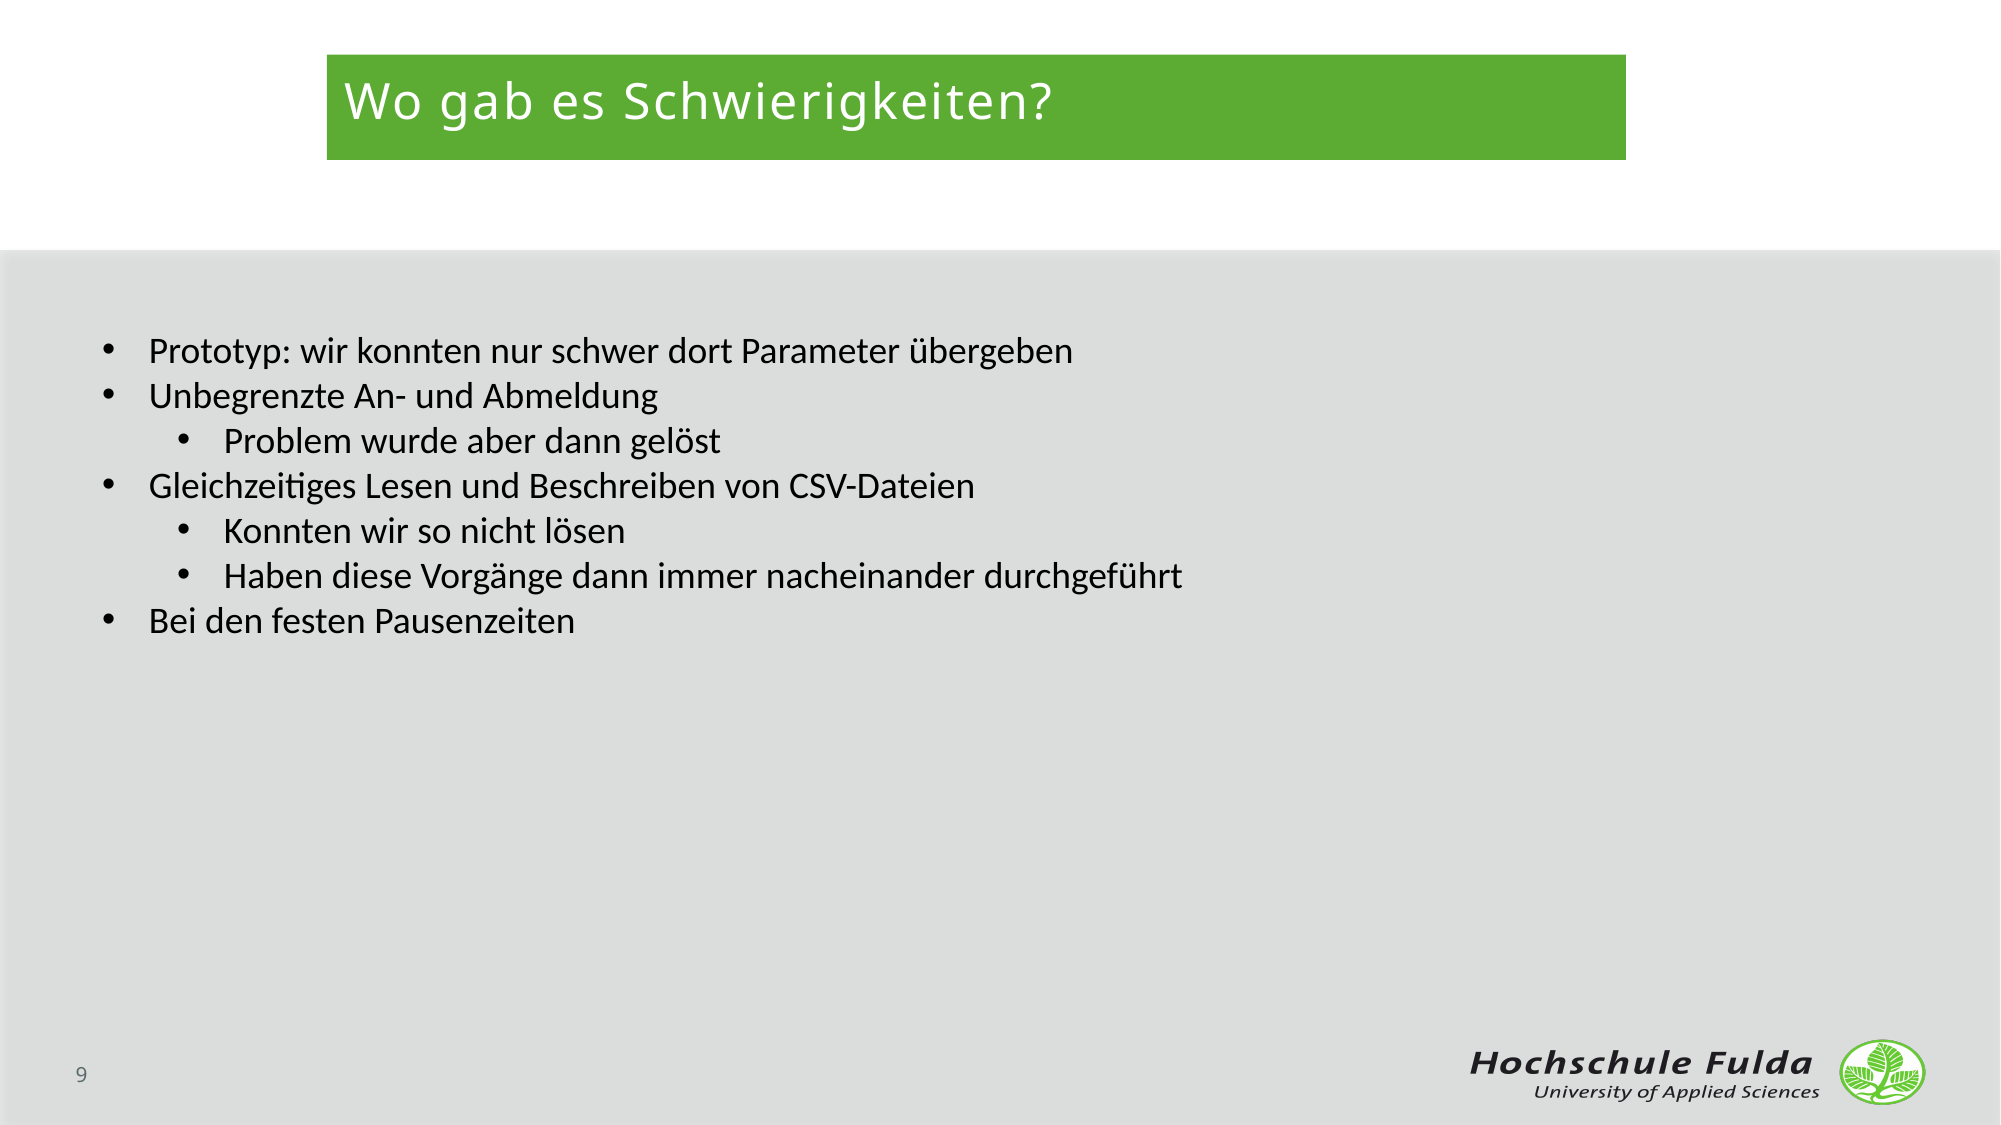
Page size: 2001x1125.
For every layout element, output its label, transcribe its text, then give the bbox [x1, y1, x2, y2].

slide_number 9 [0, 1054, 88, 1125]
picture [1451, 1034, 1943, 1118]
text_box Prototyp: wir konnten nur schwer dort Parameter übergeben Unbegrenzte An- und Abmeldung Problem wurde aber dann gelöst Gleichzeitiges Lesen und Beschreiben von CSV-Dateien Konnten wir so nicht lösen Haben diese Vorgänge dann immer nacheinander durchgeführt Bei den festen Pausenzeiten [87, 318, 1337, 784]
text_box Wo gab es Schwierigkeiten? [326, 54, 1626, 160]
